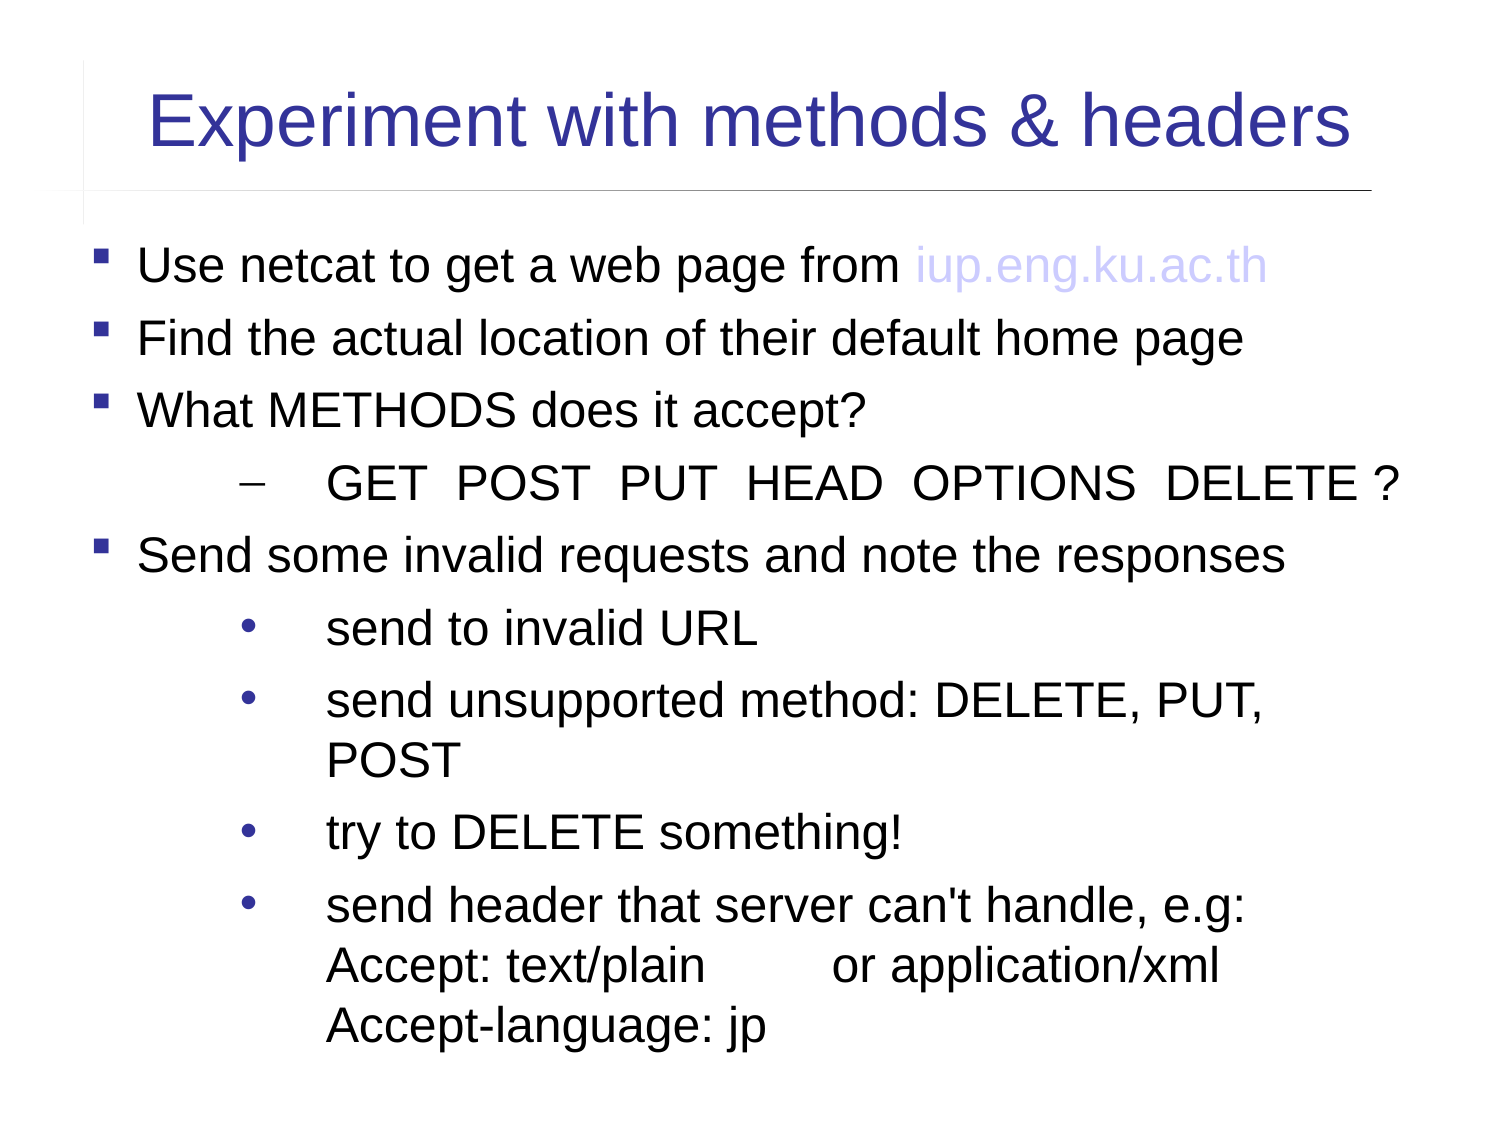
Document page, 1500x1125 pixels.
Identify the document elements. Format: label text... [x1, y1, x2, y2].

text_box Experiment with methods & headers [75, 45, 1425, 188]
text_box Use netcat to get a web page from iup.eng.ku.ac.th Find the actual location of their default home page What METHODS does it accept? GET POST PUT HEAD OPTIONS DELETE ? Send some invalid requests and note the responses send to invalid URL send unsupported method: DELETE, PUT, POST try to DELETE something! send header that server can't handle, e.g: Accept: text/plain or application/xml Accept-language: jp [75, 224, 1425, 1120]
